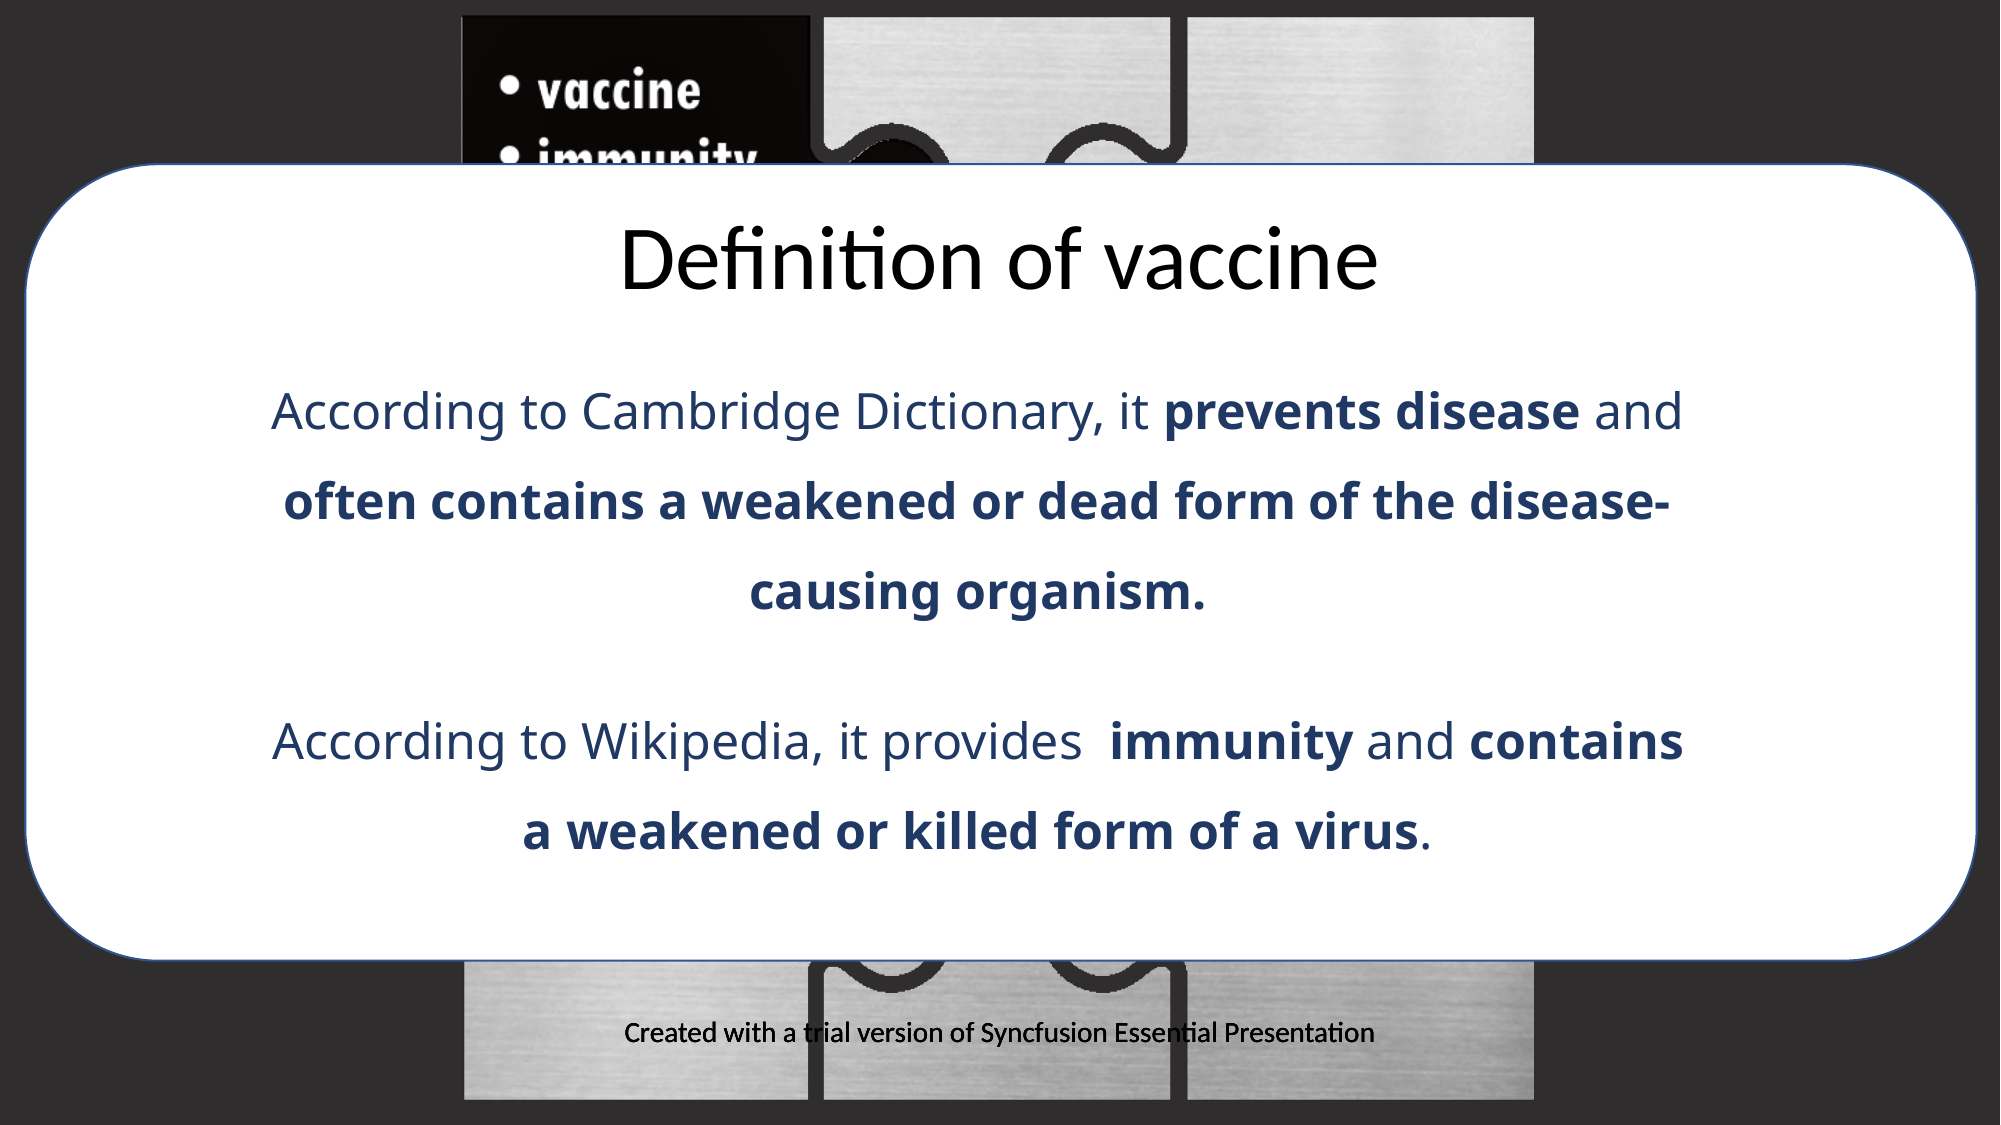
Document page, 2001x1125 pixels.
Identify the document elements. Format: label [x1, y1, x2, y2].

picture [438, 961, 1562, 1125]
picture [438, 0, 1562, 164]
text_box [23, 164, 1977, 961]
